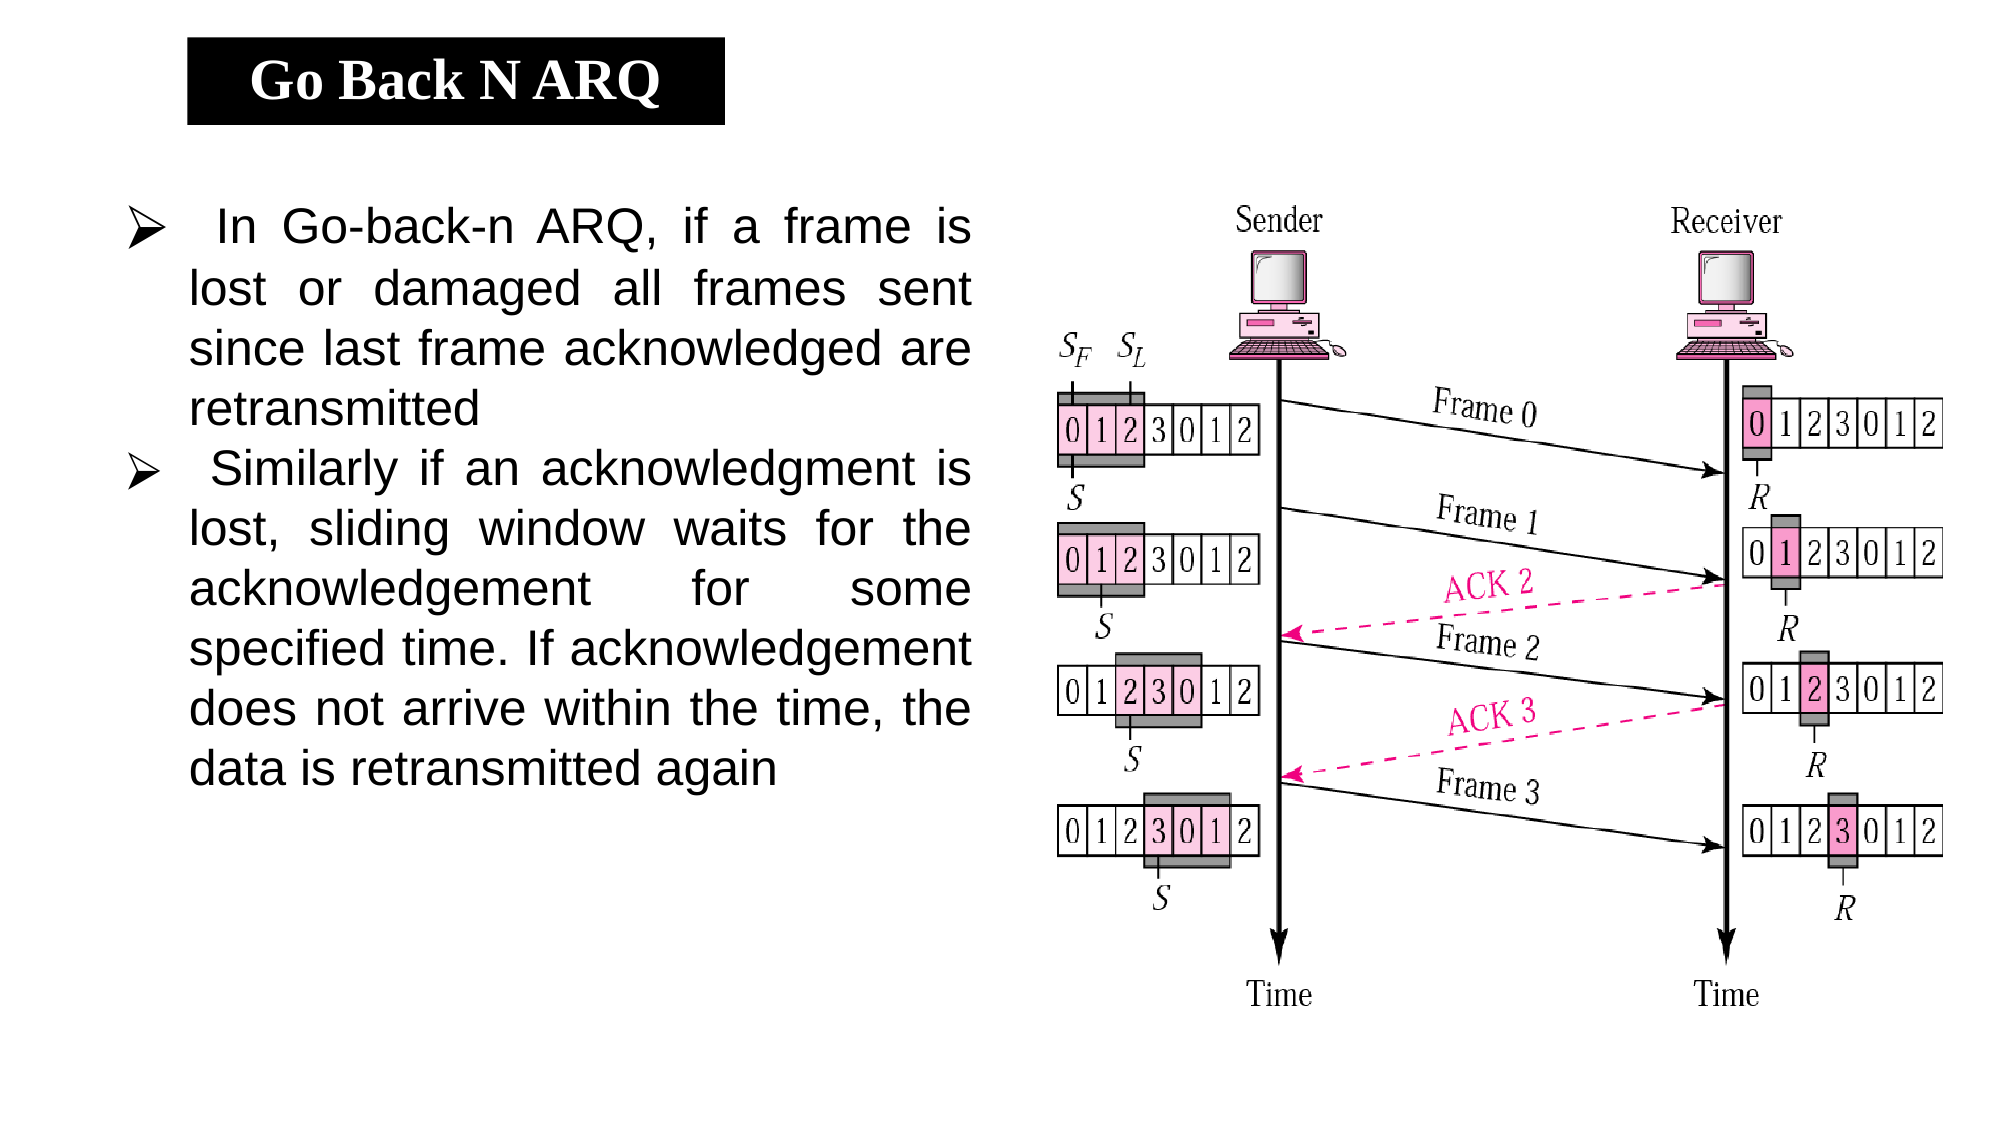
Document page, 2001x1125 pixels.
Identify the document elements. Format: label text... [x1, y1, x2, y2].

picture [1057, 198, 1943, 1016]
list In Go-back-n ARQ, if a frame is lost or damaged all frames sent since last frame acknowledged are retransmitted Similarly if an acknowledgment is lost, sliding window waits for the acknowledgement for some specified time. If acknowledgement does not arrive within the time, the data is retransmitted again [110, 178, 988, 1036]
text_box Go Back N ARQ [187, 37, 725, 125]
